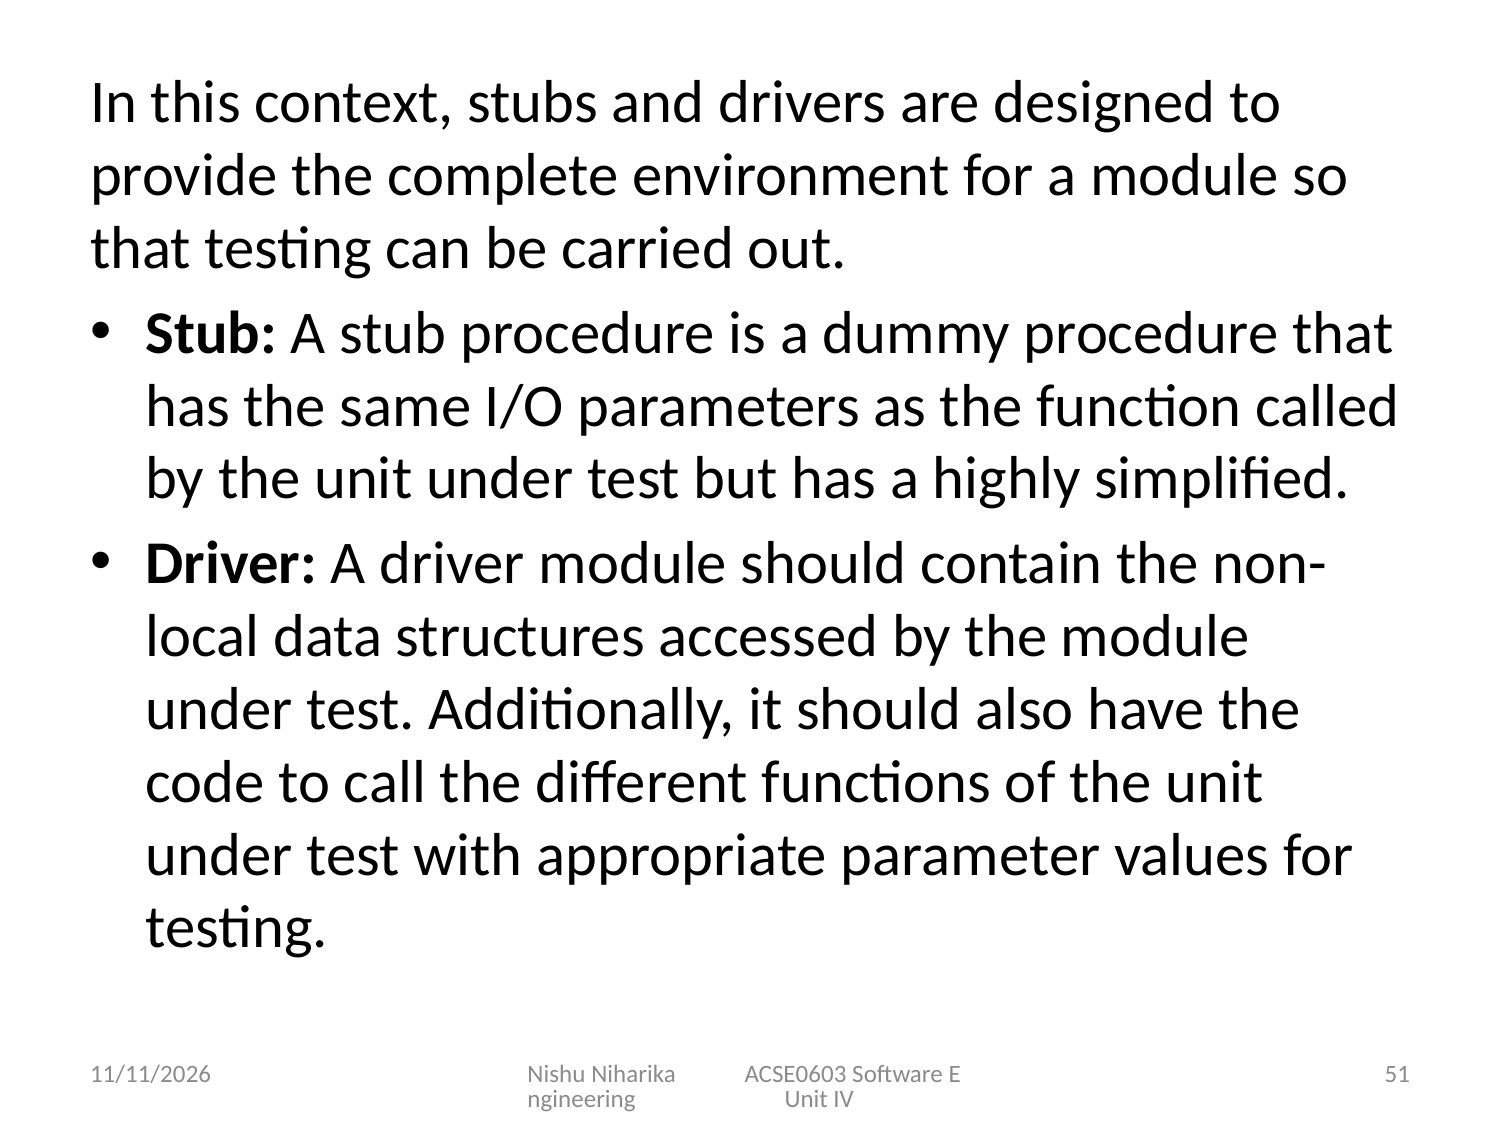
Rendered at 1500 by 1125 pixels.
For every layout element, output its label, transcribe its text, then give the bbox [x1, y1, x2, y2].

list In this context, stubs and drivers are designed to provide the complete environment for a module so that testing can be carried out. Stub: A stub procedure is a dummy procedure that has the same I/O parameters as the function called by the unit under test but has a highly simplified. Driver: A driver module should contain the non-local data structures accessed by the module under test. Additionally, it should also have the code to call the different functions of the unit under test with appropriate parameter values for testing. [75, 54, 1425, 1005]
footer Nishu Niharika ACSE0603 Software Engineering Unit IV [512, 1042, 988, 1103]
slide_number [75, 1042, 425, 1103]
slide_number 51 [1074, 1042, 1425, 1103]
